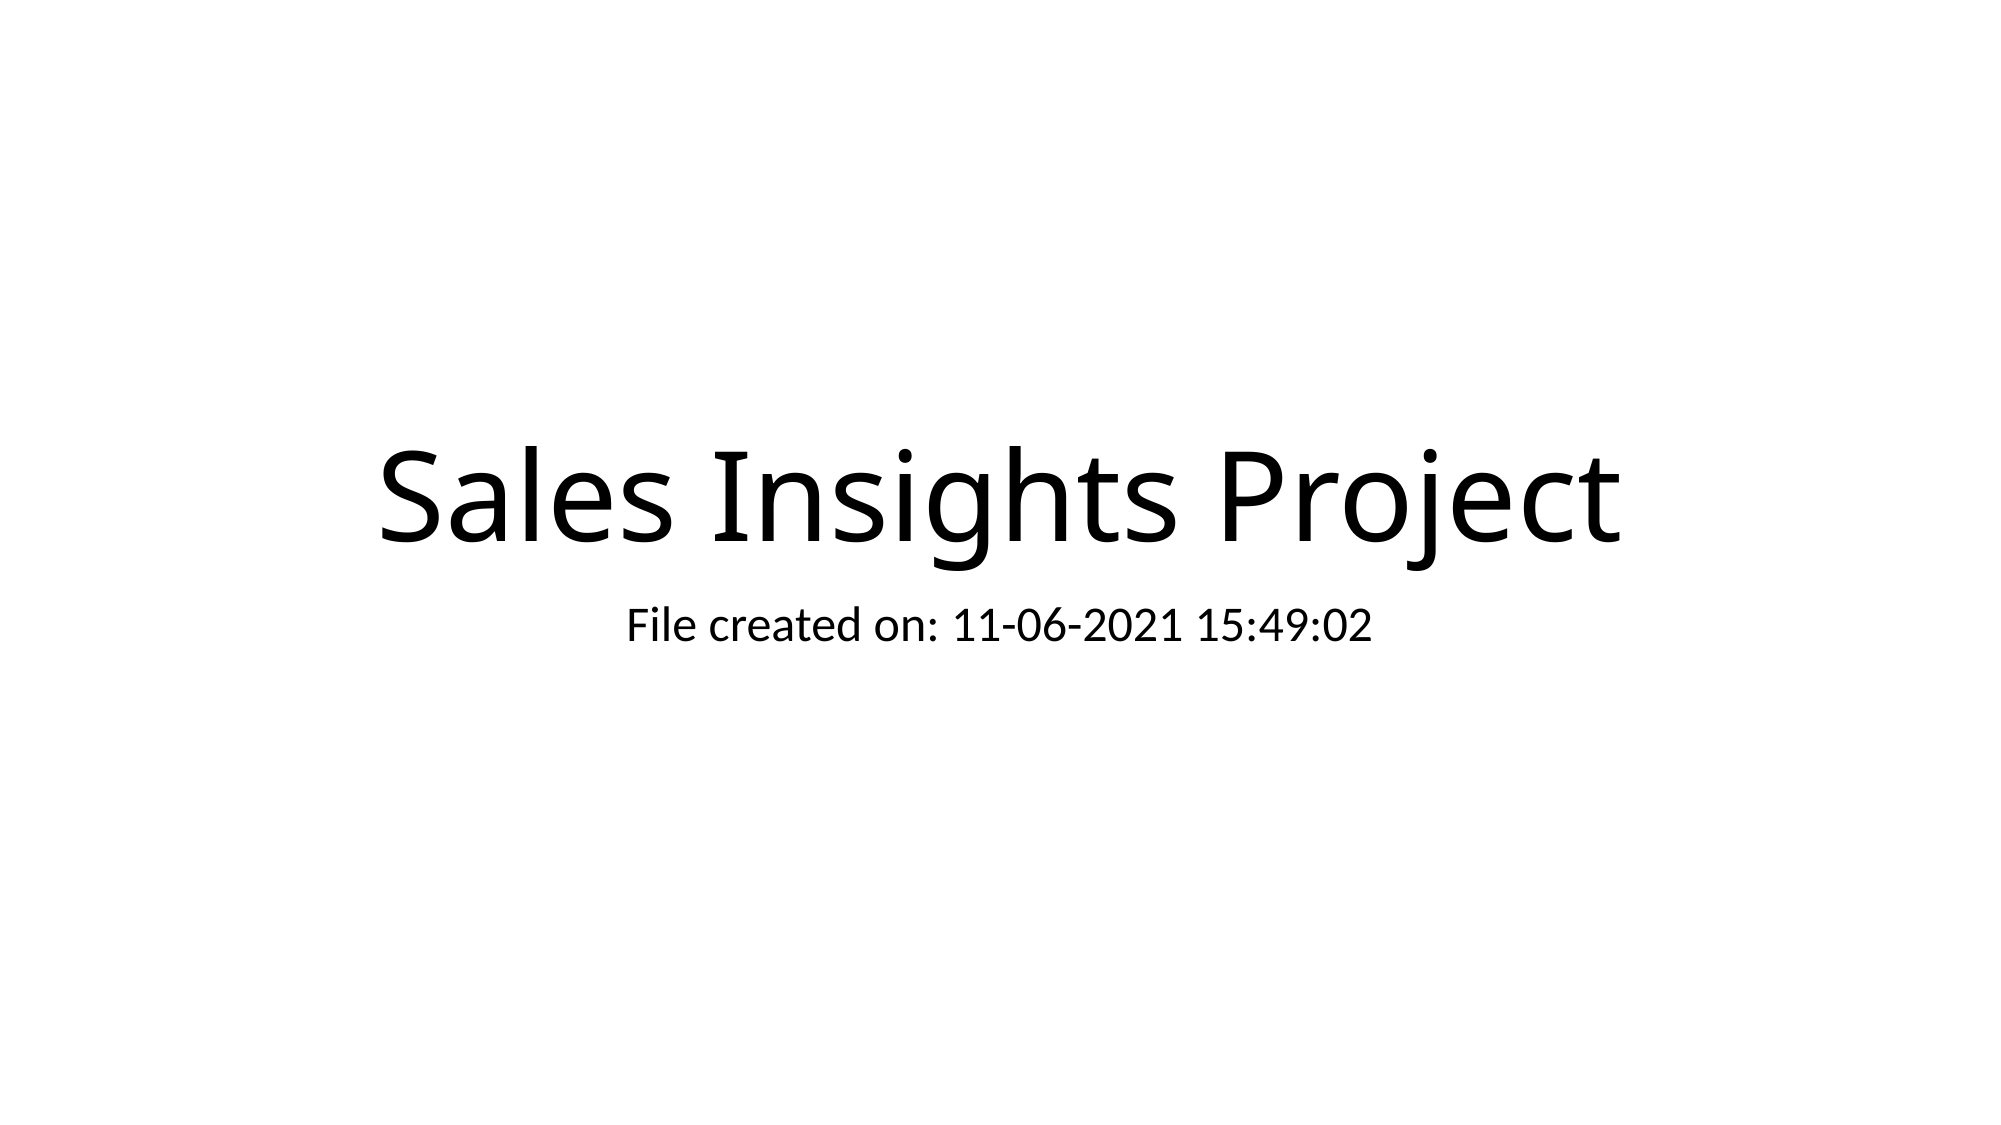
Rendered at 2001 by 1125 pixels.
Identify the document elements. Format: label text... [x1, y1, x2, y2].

subtitle File created on: 11-06-2021 15:49:02 [249, 590, 1750, 863]
title Sales Insights Project [249, 184, 1750, 576]
